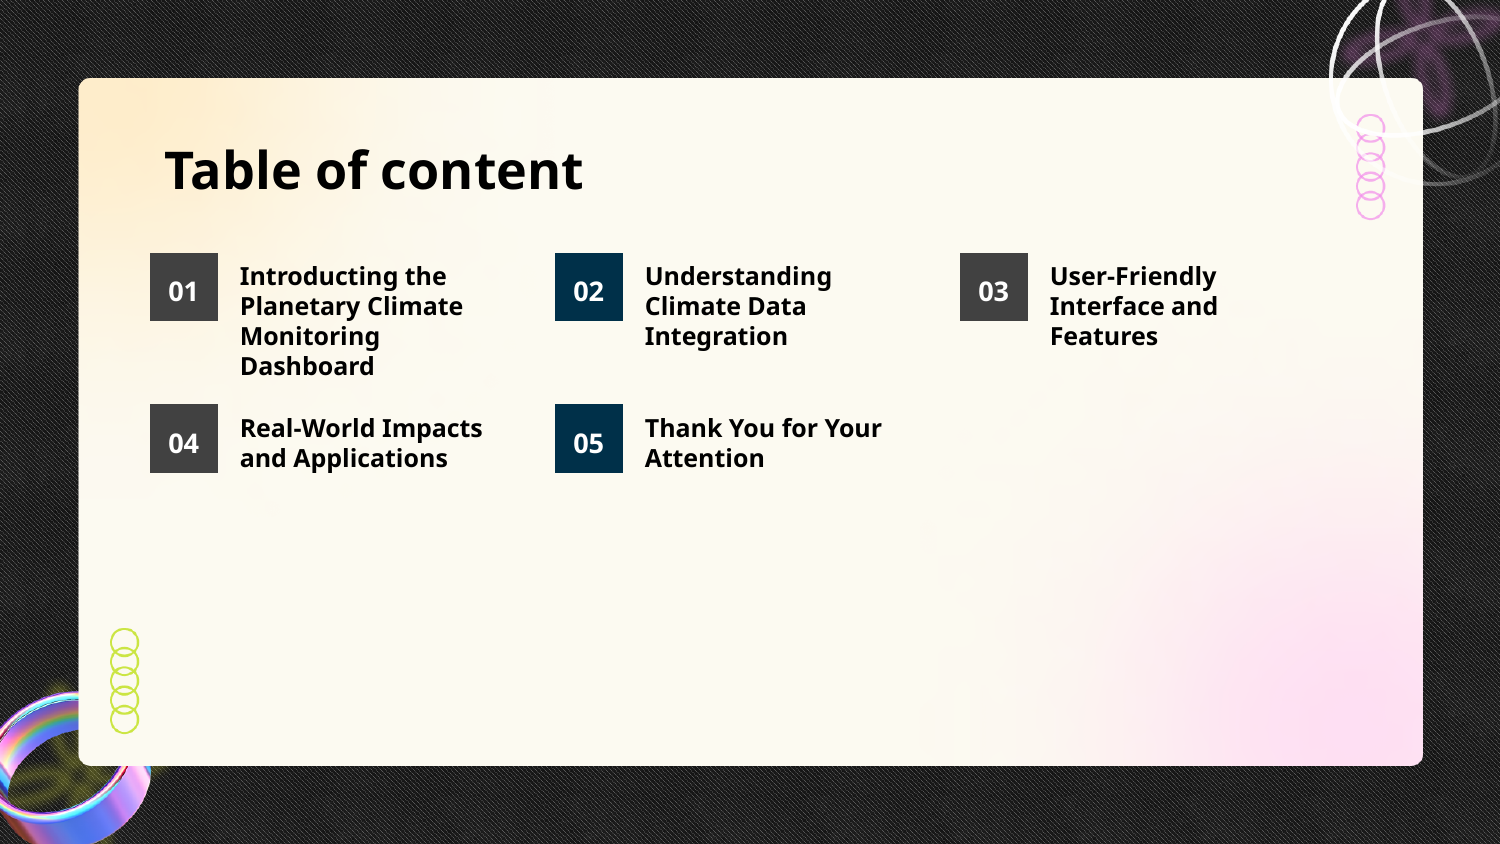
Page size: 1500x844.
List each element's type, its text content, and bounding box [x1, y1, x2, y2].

picture [0, 0, 1500, 844]
text_box User-Friendly Interface and Features [1034, 253, 1335, 321]
text_box Table of content [149, 126, 1500, 202]
text_box Understanding Climate Data Integration [629, 253, 930, 321]
text_box Introducting the Planetary Climate Monitoring Dashboard [224, 253, 525, 321]
text_box Thank You for Your Attention [629, 405, 930, 473]
text_box Real-World Impacts and Applications [224, 405, 525, 473]
